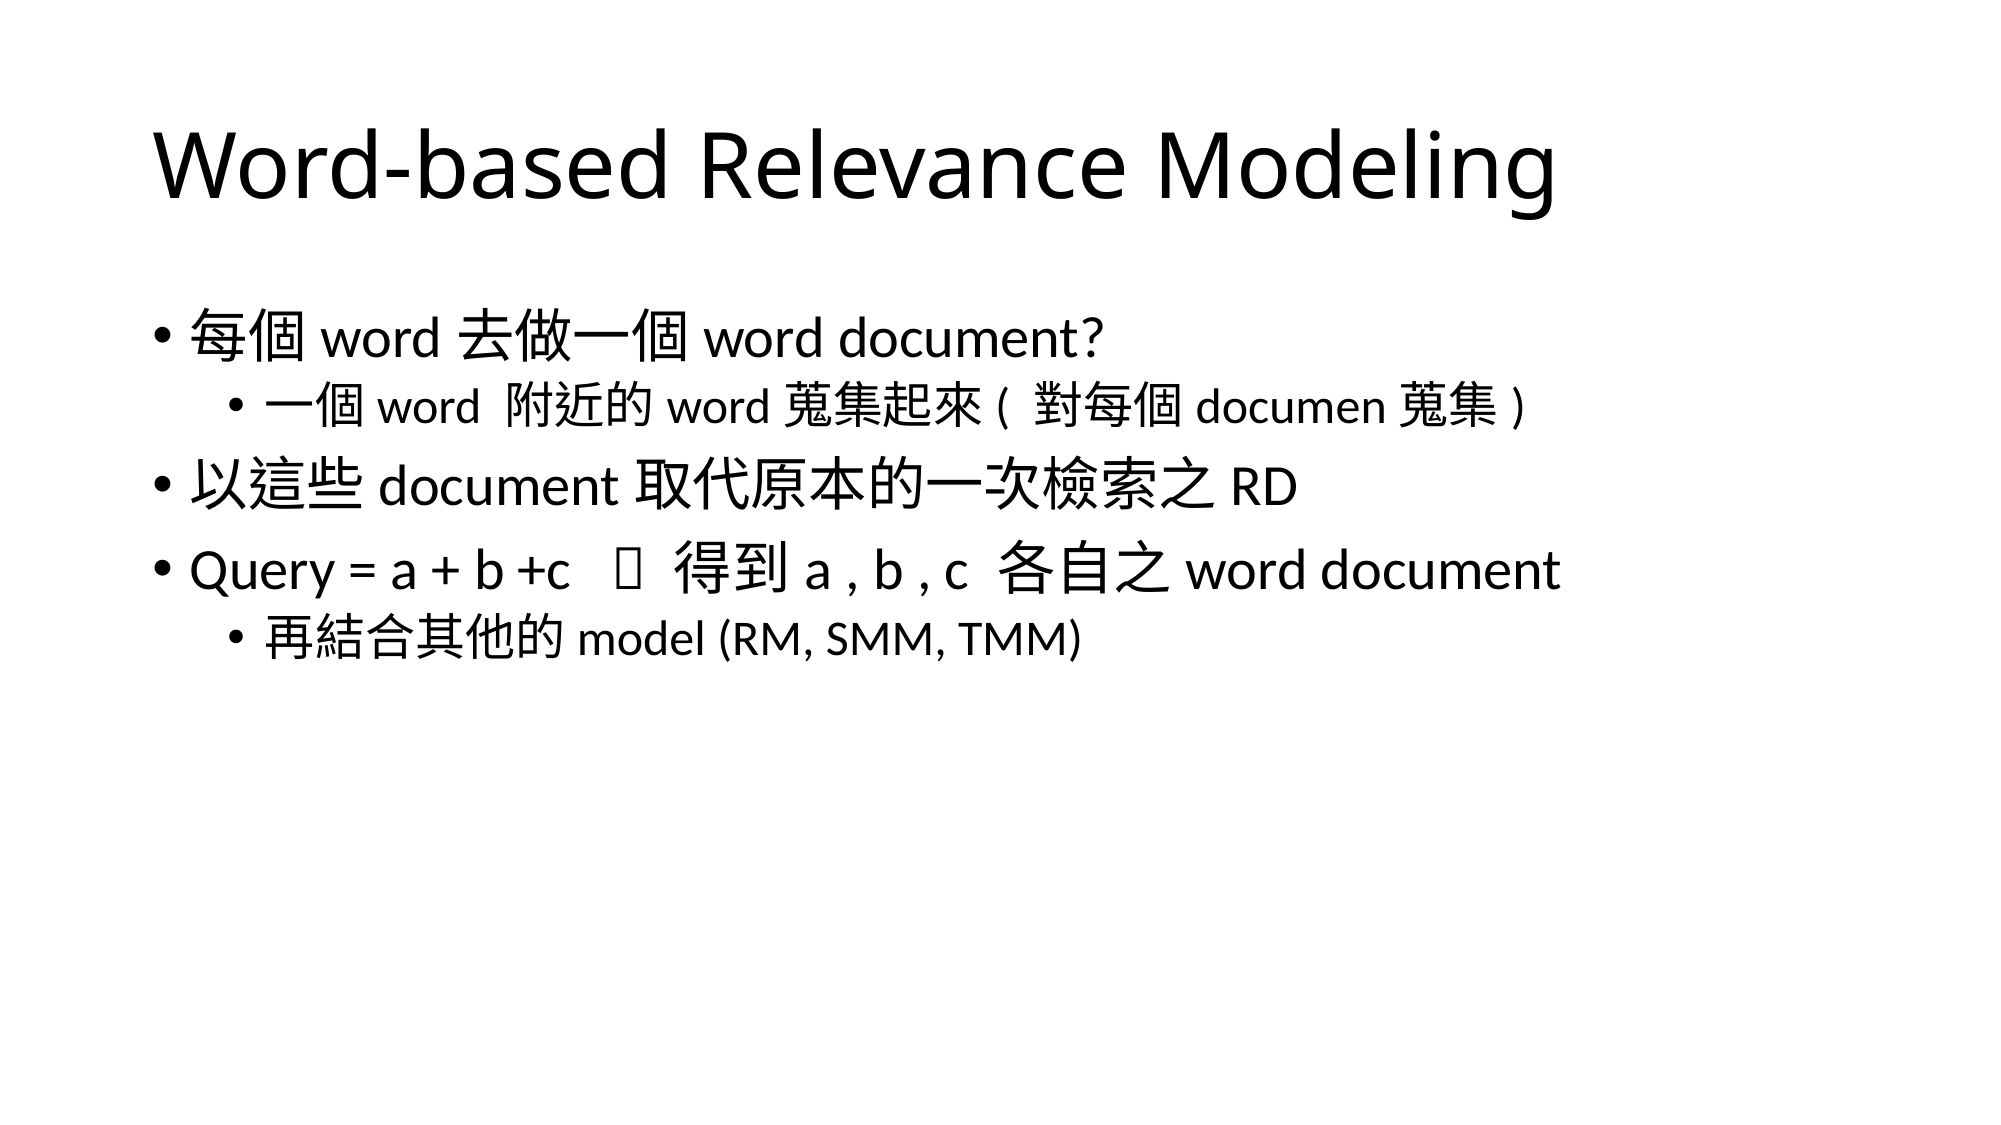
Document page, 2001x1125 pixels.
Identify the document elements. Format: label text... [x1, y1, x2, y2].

title Word-based Relevance Modeling [137, 59, 1863, 278]
list 每個word去做一個word document? 一個word 附近的word蒐集起來( 對每個documen蒐集) 以這些document取代原本的一次檢索之RD Query = a + b +c  得到a , b , c 各自之word document 再結合其他的model (RM, SMM, TMM) [137, 299, 1863, 1014]
